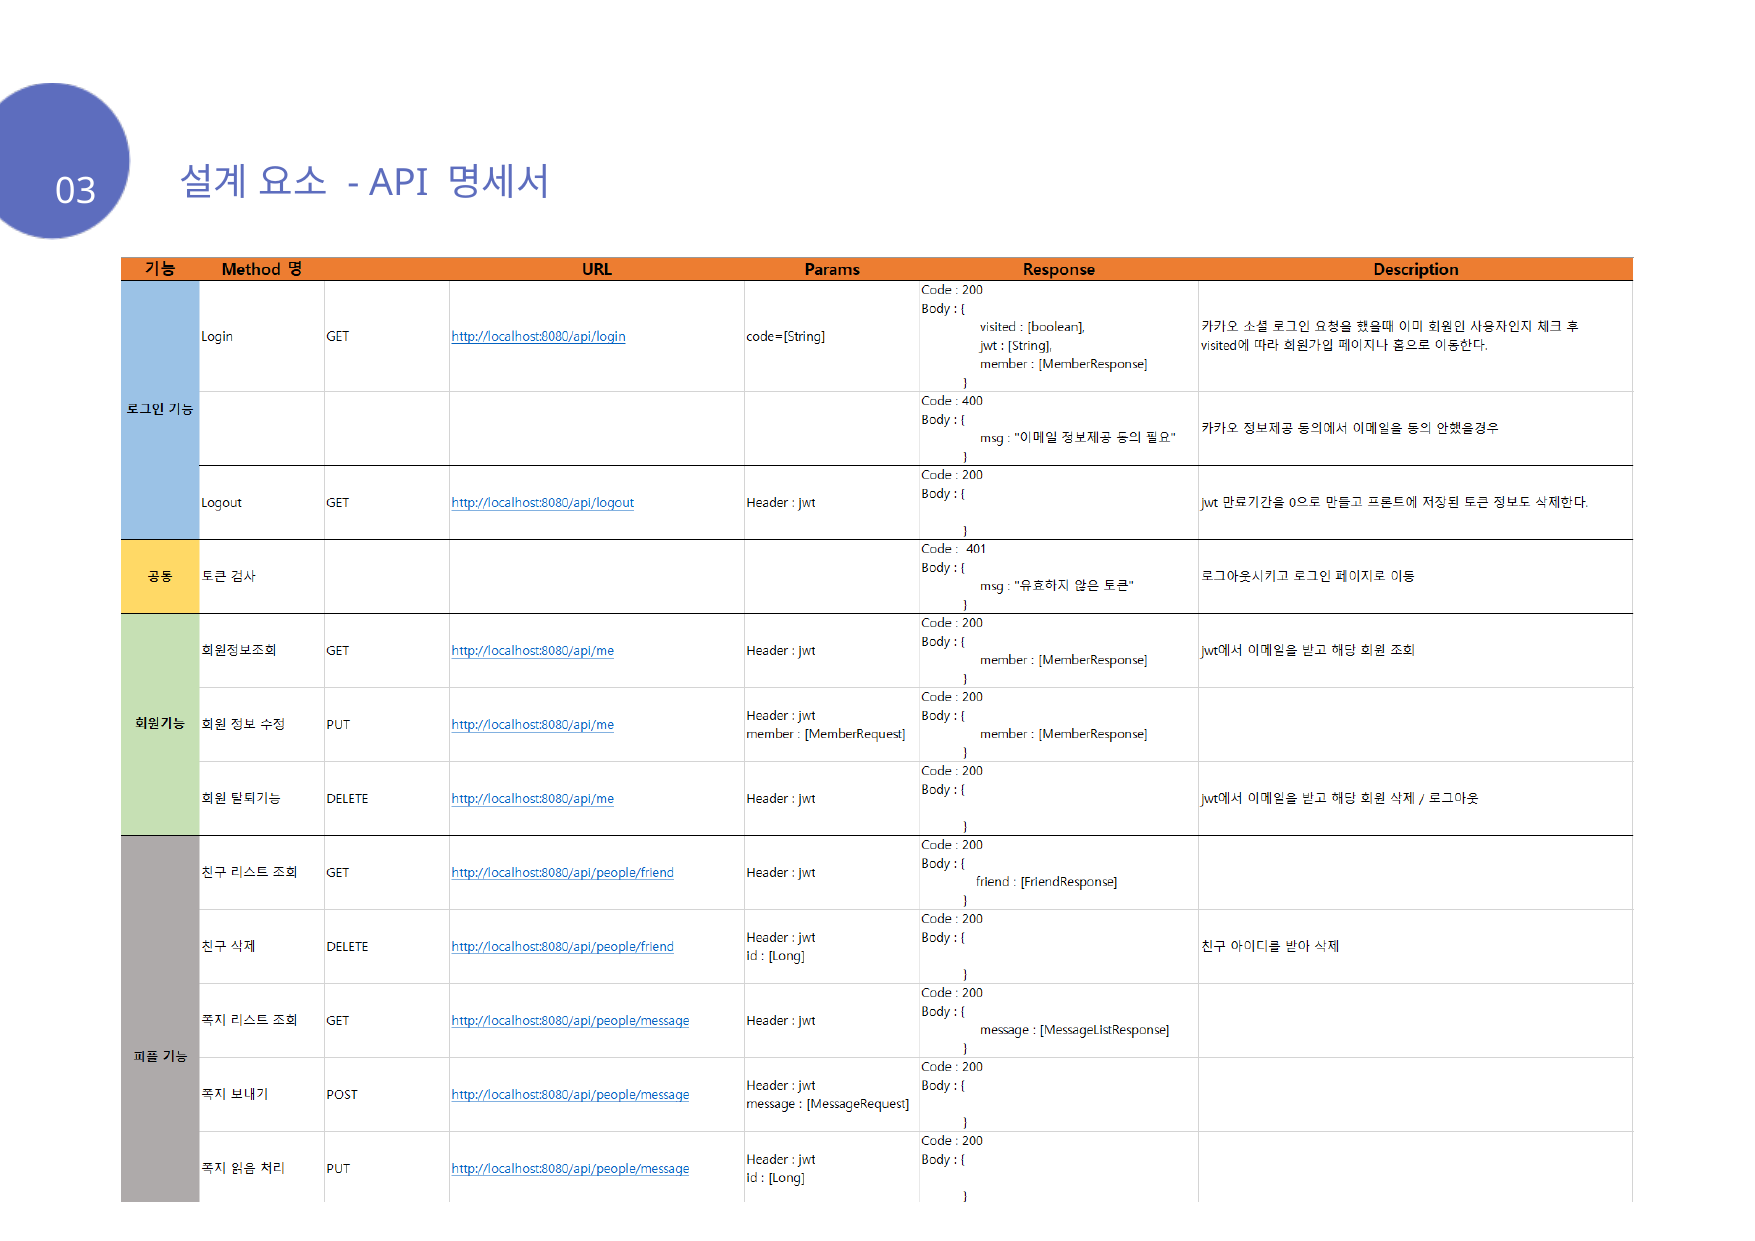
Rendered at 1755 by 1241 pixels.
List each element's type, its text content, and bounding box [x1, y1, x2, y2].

picture [0, 83, 132, 240]
picture [120, 257, 1634, 1202]
text_box 설계 요소 - API 명세서 [164, 150, 745, 211]
